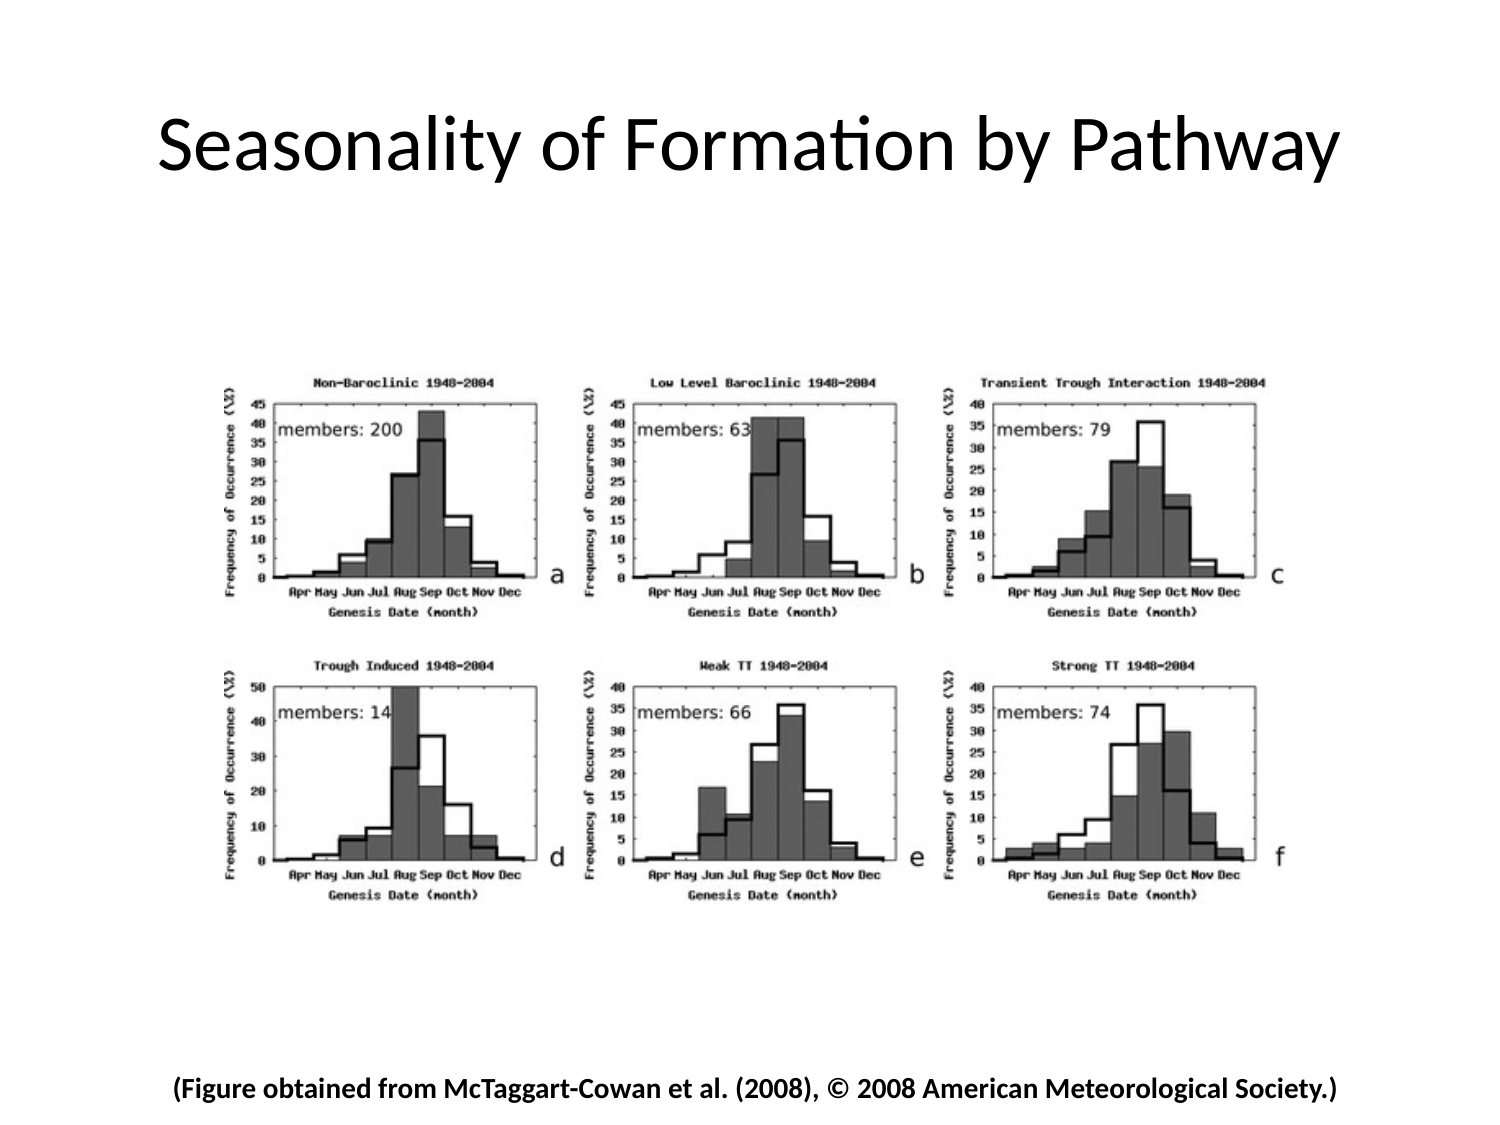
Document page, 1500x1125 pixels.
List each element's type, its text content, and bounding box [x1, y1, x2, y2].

picture [223, 371, 1288, 904]
text_box (Figure obtained from McTaggart-Cowan et al. (2008), © 2008 American Meteorological Society.) [157, 1062, 1354, 1113]
title Seasonality of Formation by Pathway [75, 45, 1425, 233]
